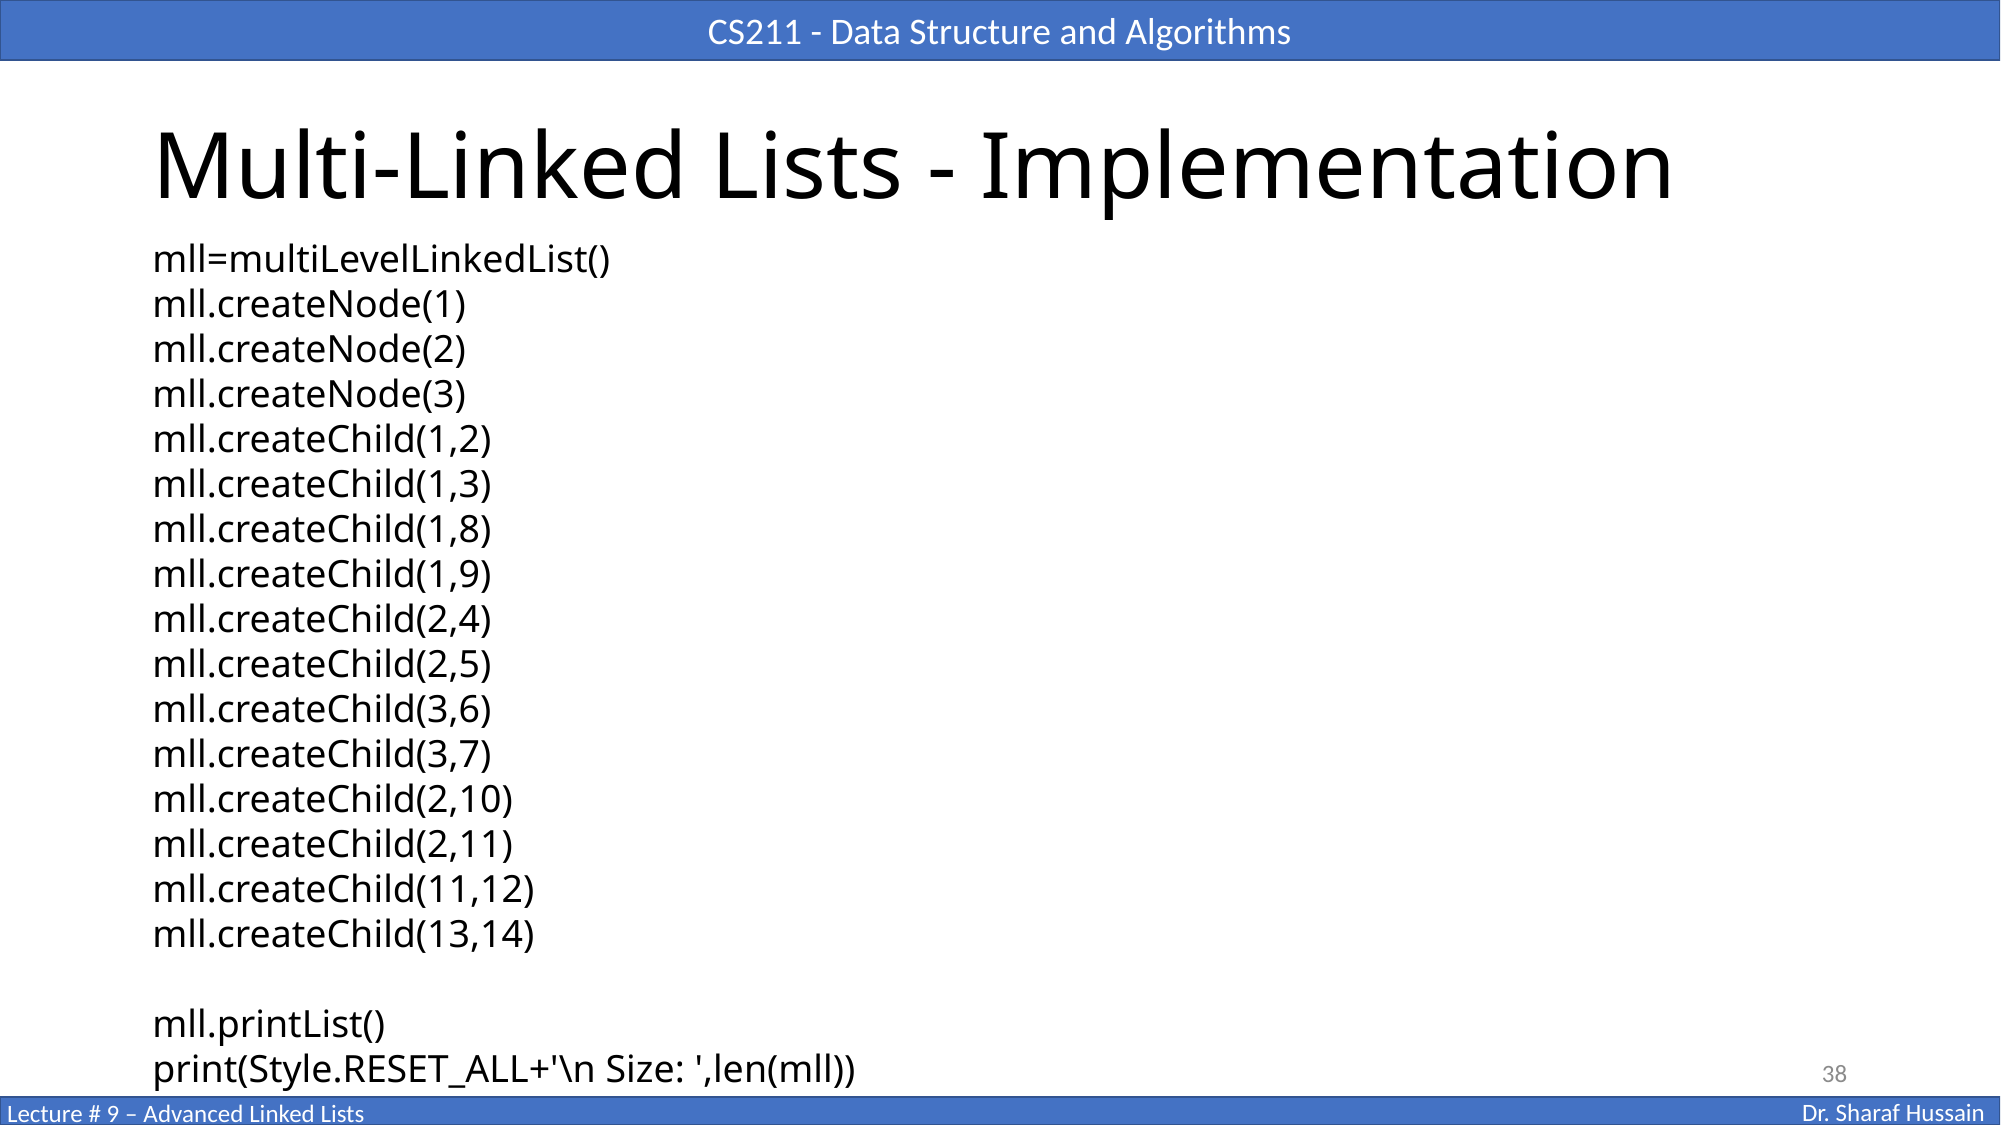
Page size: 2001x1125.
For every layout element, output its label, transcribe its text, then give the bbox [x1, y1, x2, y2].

title Multi-Linked Lists - Implementation [137, 59, 1863, 278]
slide_number 38 [1412, 1042, 1863, 1103]
text_box mll=multiLevelLinkedList() mll.createNode(1) mll.createNode(2) mll.createNode(3) mll.createChild(1,2) mll.createChild(1,3) mll.createChild(1,8) mll.createChild(1,9) mll.createChild(2,4) mll.createChild(2,5) mll.createChild(3,6) mll.createChild(3,7) mll.createChild(2,10) mll.createChild(2,11) mll.createChild(11,12) mll.createChild(13,14) mll.printList() print(Style.RESET_ALL+'\n Size: ',len(mll)) [137, 228, 1472, 1098]
